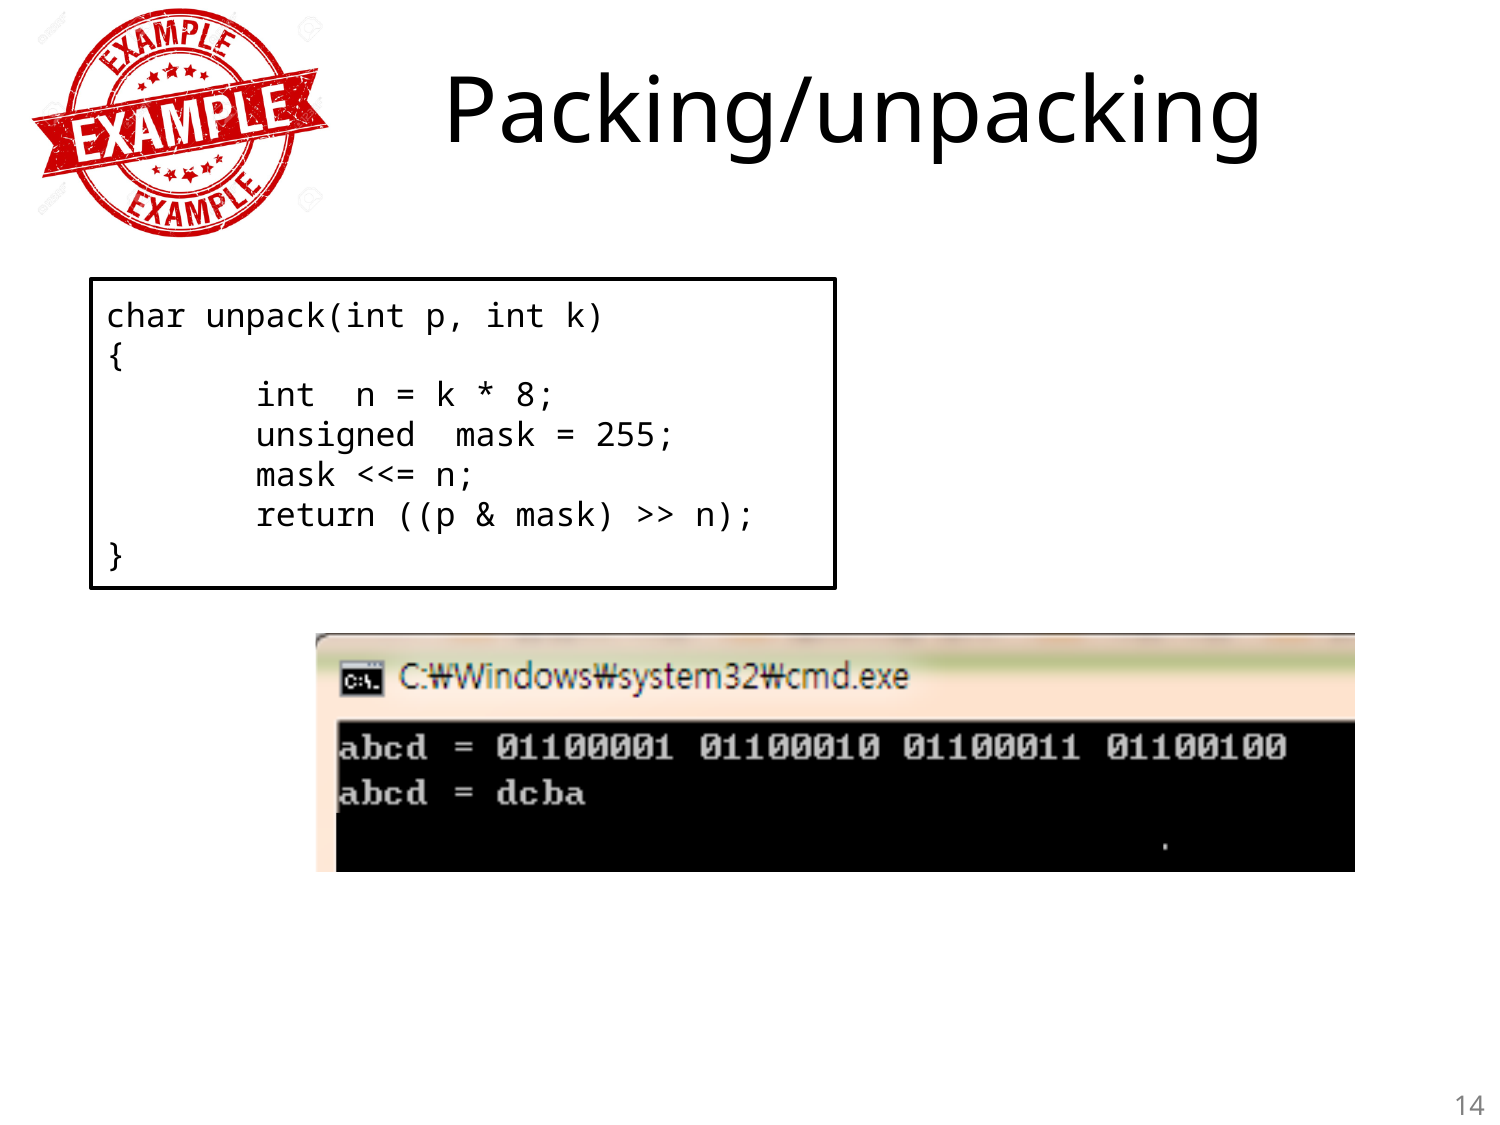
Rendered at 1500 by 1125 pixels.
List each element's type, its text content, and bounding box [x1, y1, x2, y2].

slide_number 14 [1149, 1076, 1500, 1125]
text_box Packing/unpacking [348, 43, 1360, 196]
picture [315, 633, 1356, 873]
text_box char unpack(int p, int k) { int n = k * 8; unsigned mask = 255; mask <<= n; return ((p & mask) >> n); } [89, 277, 837, 590]
picture [29, 4, 331, 242]
